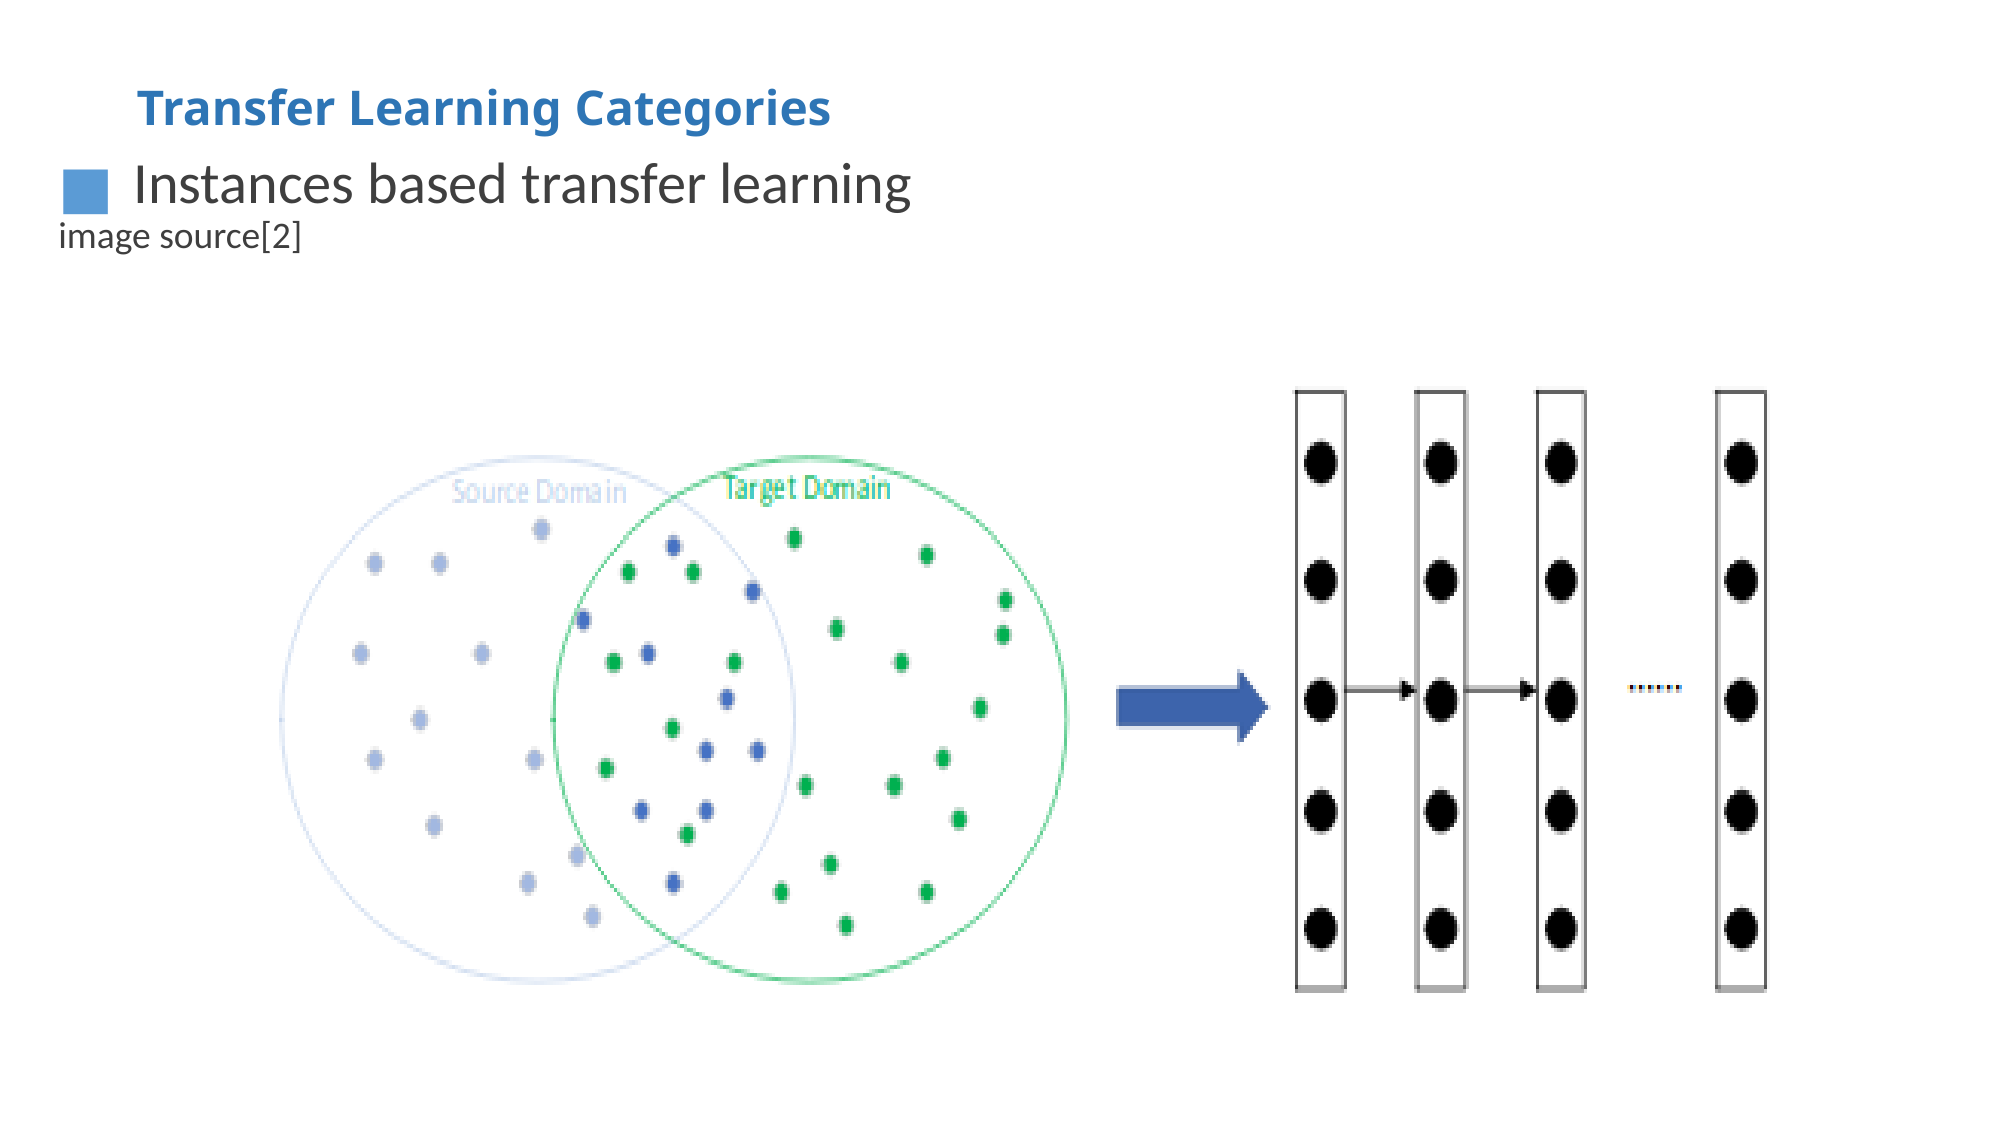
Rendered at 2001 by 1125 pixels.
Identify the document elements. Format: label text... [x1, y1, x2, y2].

list Instances based transfer learning image source[2] [43, 146, 1957, 1047]
picture [121, 285, 1944, 1051]
title Transfer Learning Categories [121, 70, 1756, 150]
